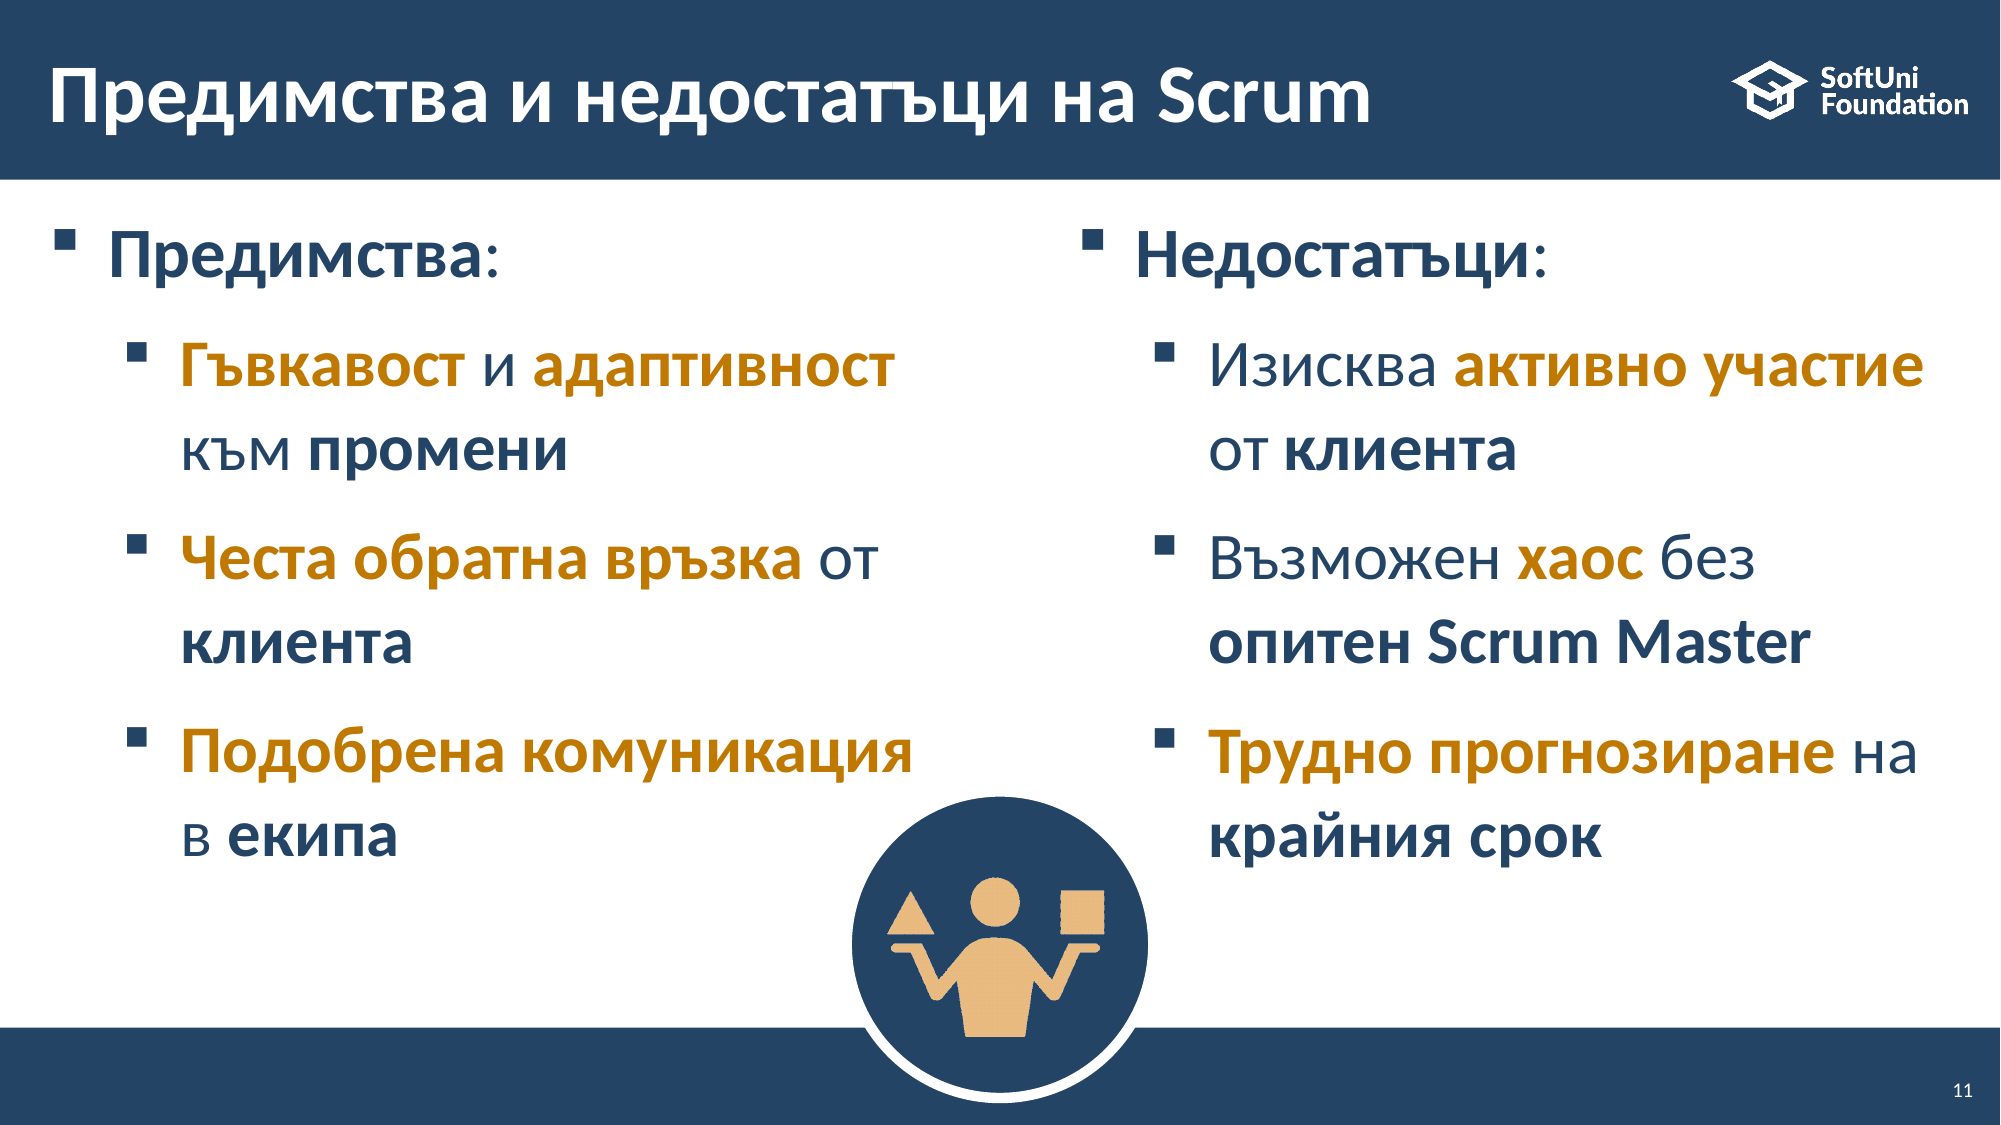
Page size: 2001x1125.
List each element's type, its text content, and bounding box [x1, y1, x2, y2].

list Недостатъци: Изисква активно участие от клиента Възможен хаос без опитен Scrum Master Трудно прогнозиране на крайния срок [1059, 196, 1969, 1010]
list Предимства: Гъвкавост и адаптивност към промени Честа обратна връзка от клиента Подобрена комуникация в екипа [31, 196, 941, 1010]
slide_number 11 [1927, 1060, 1989, 1109]
picture [1731, 60, 1968, 120]
title Предимства и недостатъци на Scrum [31, 16, 1716, 162]
picture [885, 876, 1105, 1038]
